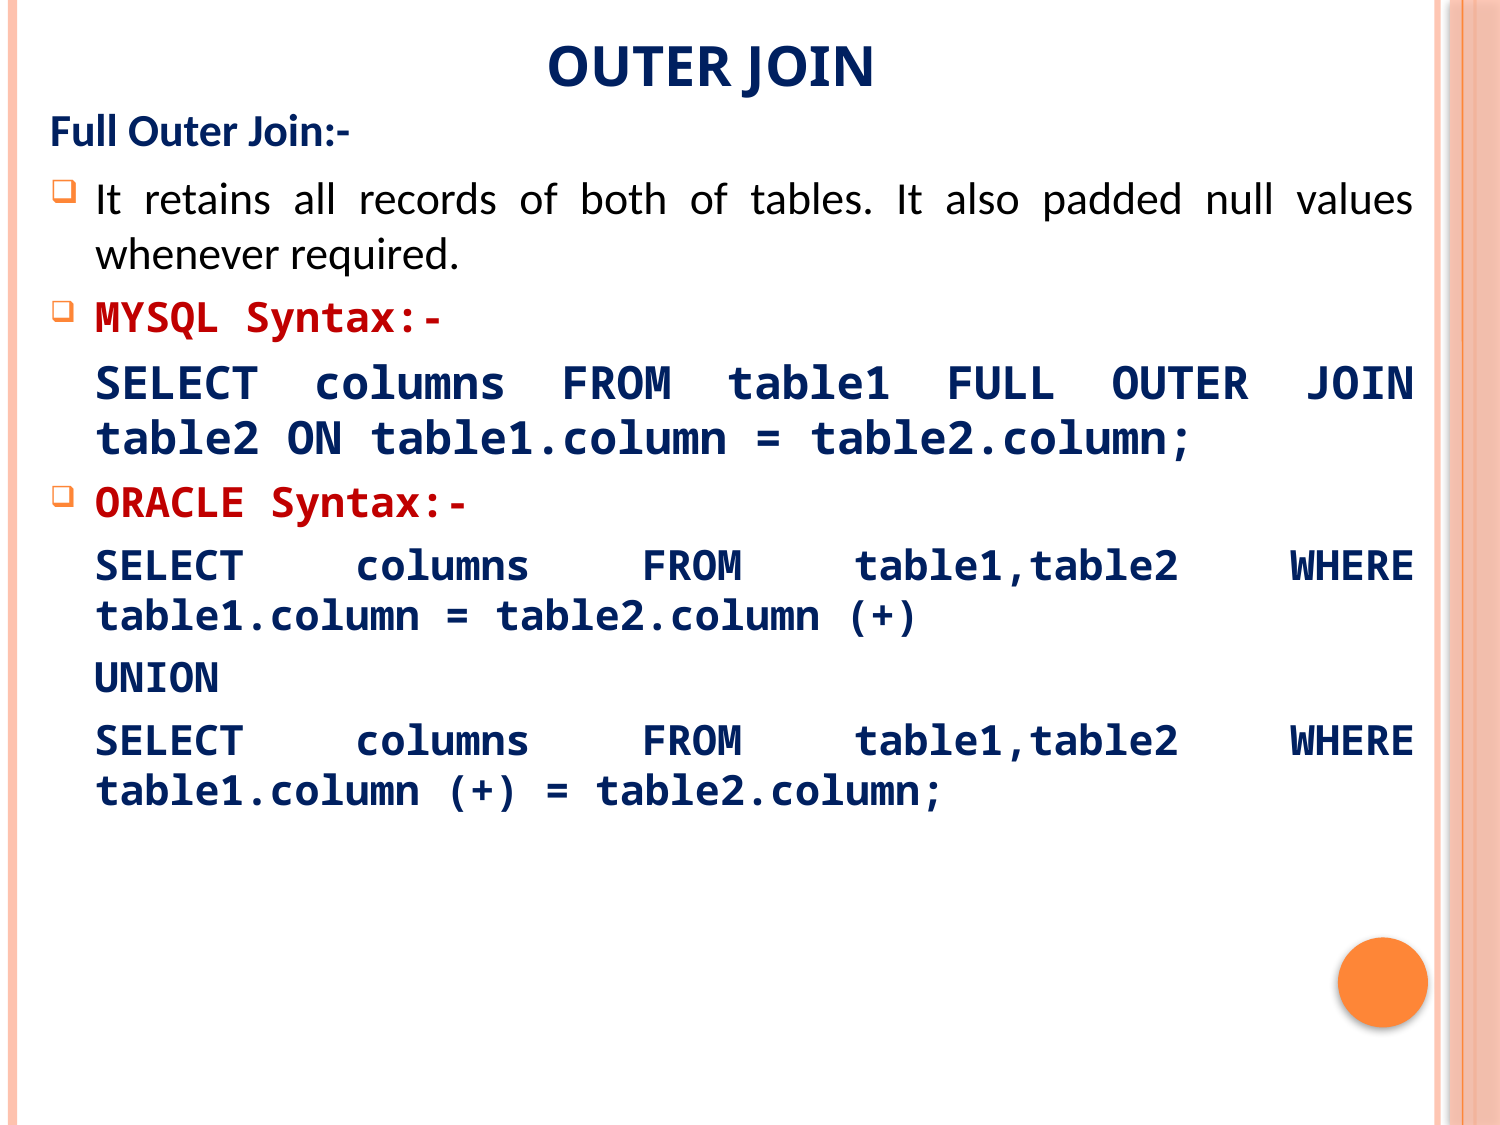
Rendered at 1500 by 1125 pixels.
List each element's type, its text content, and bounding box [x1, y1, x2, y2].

title outer join [75, 23, 1348, 93]
list Full Outer Join:- It retains all records of both of tables. It also padded null values whenever required. MYSQL Syntax:- SELECT columns FROM table1 FULL OUTER JOIN table2 ON table1.column = table2.column; ORACLE Syntax:- SELECT columns FROM table1,table2 WHERE table1.column = table2.column (+) UNION SELECT columns FROM table1,table2 WHERE table1.column (+) = table2.column; [35, 93, 1430, 1090]
